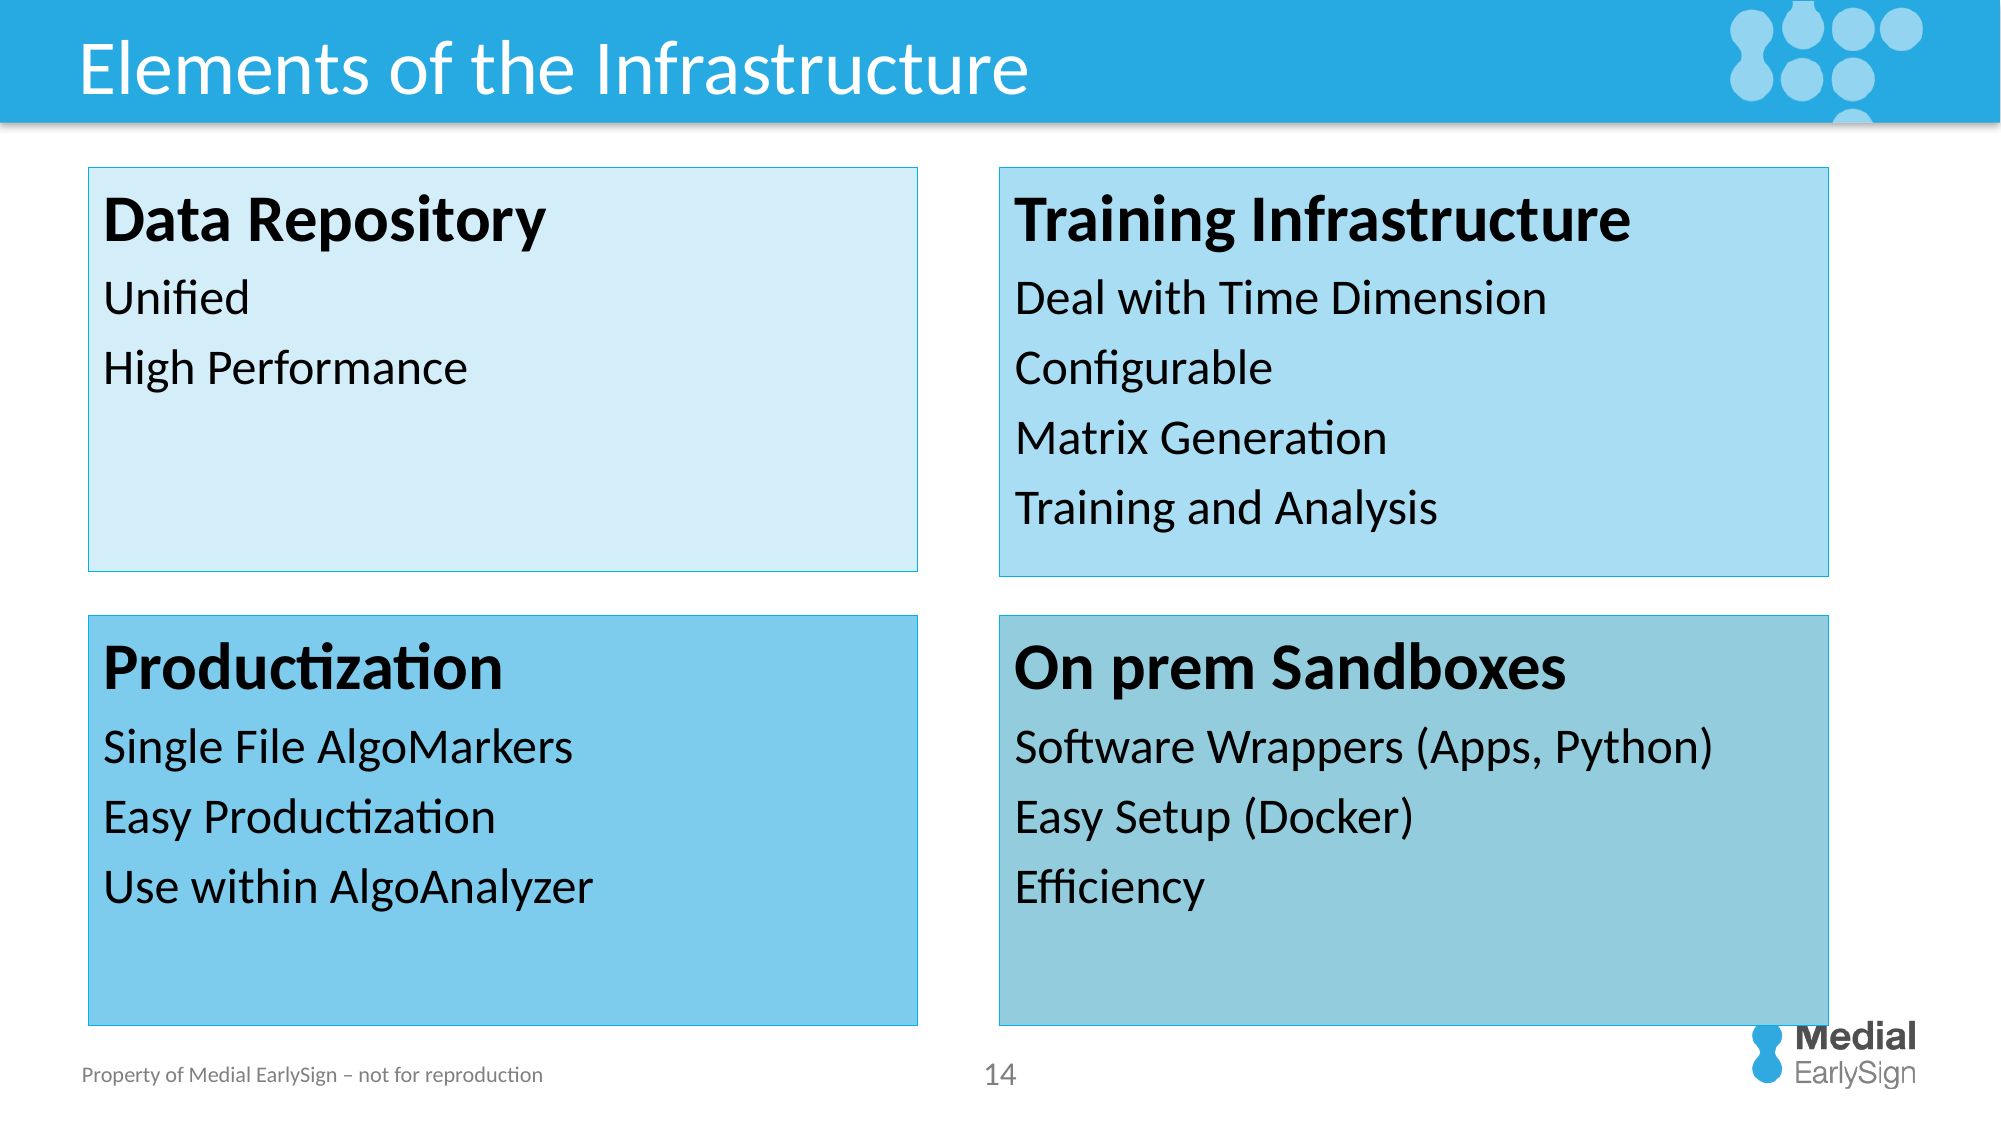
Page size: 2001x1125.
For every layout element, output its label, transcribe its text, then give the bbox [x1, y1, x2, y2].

picture [1752, 986, 1915, 1089]
title Elements of the Infrastructure [63, 8, 1729, 119]
picture [1730, 1, 1923, 123]
text_box On prem Sandboxes Software Wrappers (Apps, Python) Easy Setup (Docker) Efficiency [999, 615, 1829, 1026]
text_box Data Repository Unified High Performance [88, 167, 918, 572]
text_box Productization Single File AlgoMarkers Easy Productization Use within AlgoAnalyzer [88, 615, 918, 1026]
list Training Infrastructure Deal with Time Dimension Configurable Matrix Generation Training and Analysis [999, 167, 1829, 577]
